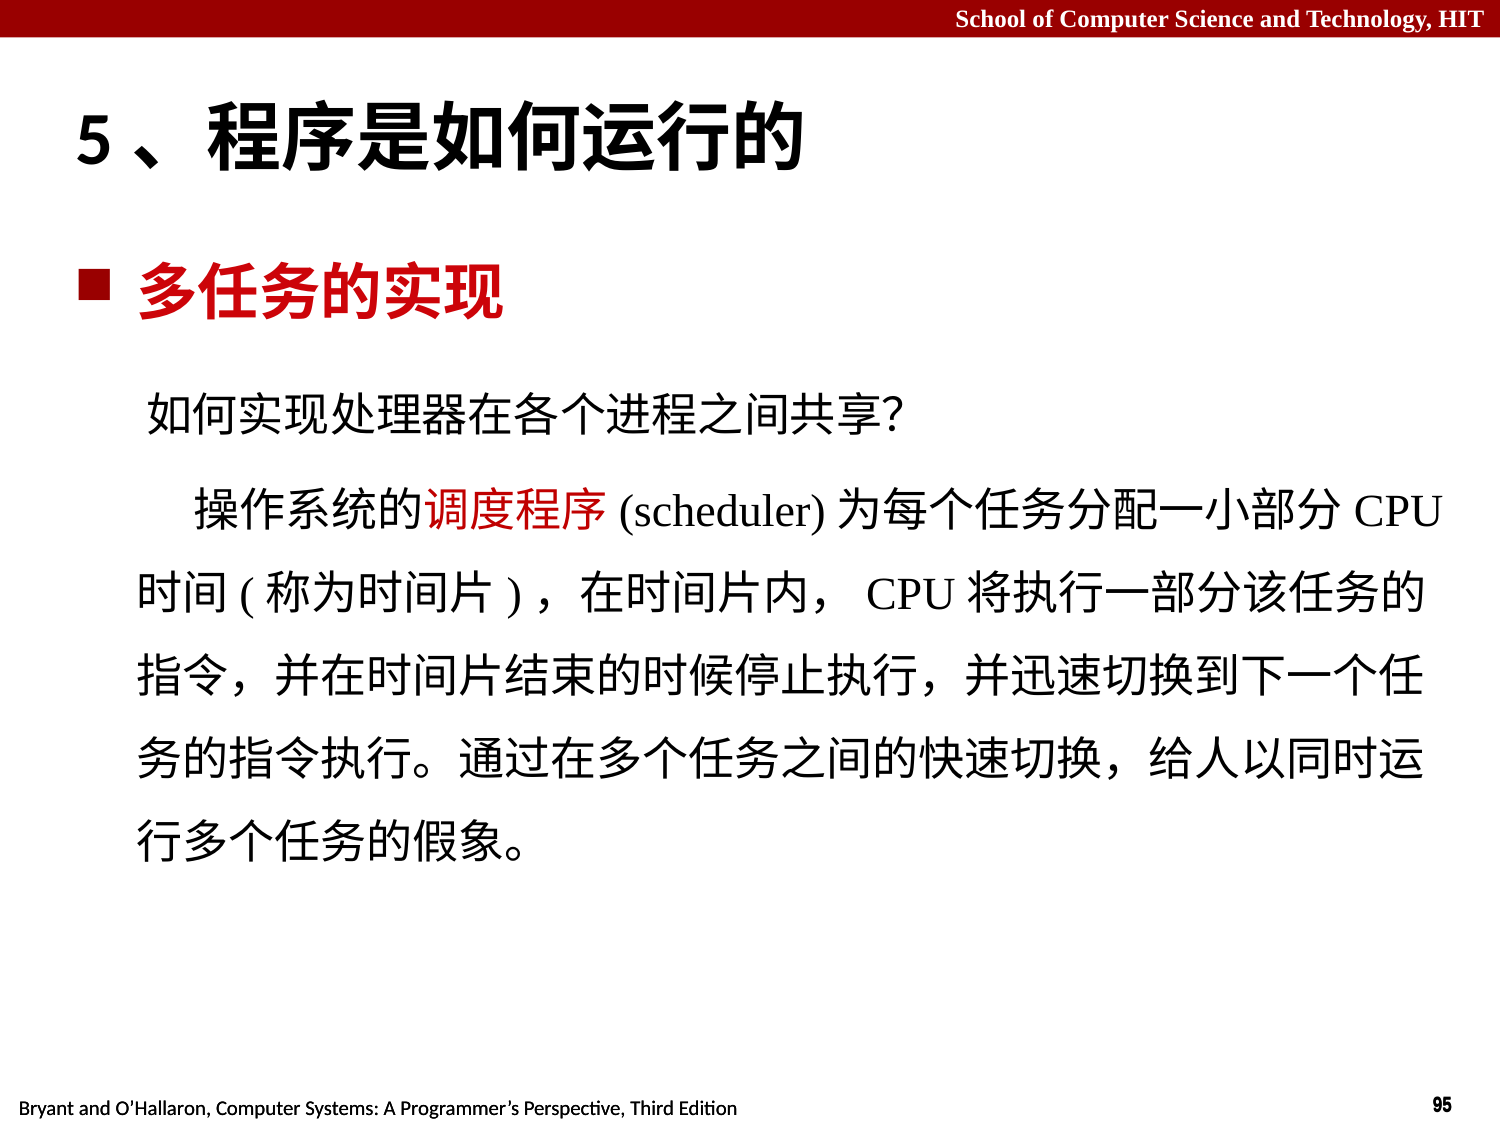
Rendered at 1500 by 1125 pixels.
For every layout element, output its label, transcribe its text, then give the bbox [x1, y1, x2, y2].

title 5、程序是如何运行的 [61, 61, 1500, 187]
list 多任务的实现 如何实现处理器在各个进程之间共享？ 操作系统的调度程序(scheduler)为每个任务分配一小部分CPU时间(称为时间片)，在时间片内，CPU将执行一部分该任务的指令，并在时间片结束的时候停止执行，并迅速切换到下一个任务的指令执行。通过在多个任务之间的快速切换，给人以同时运行多个任务的假象。 [64, 223, 1476, 1088]
